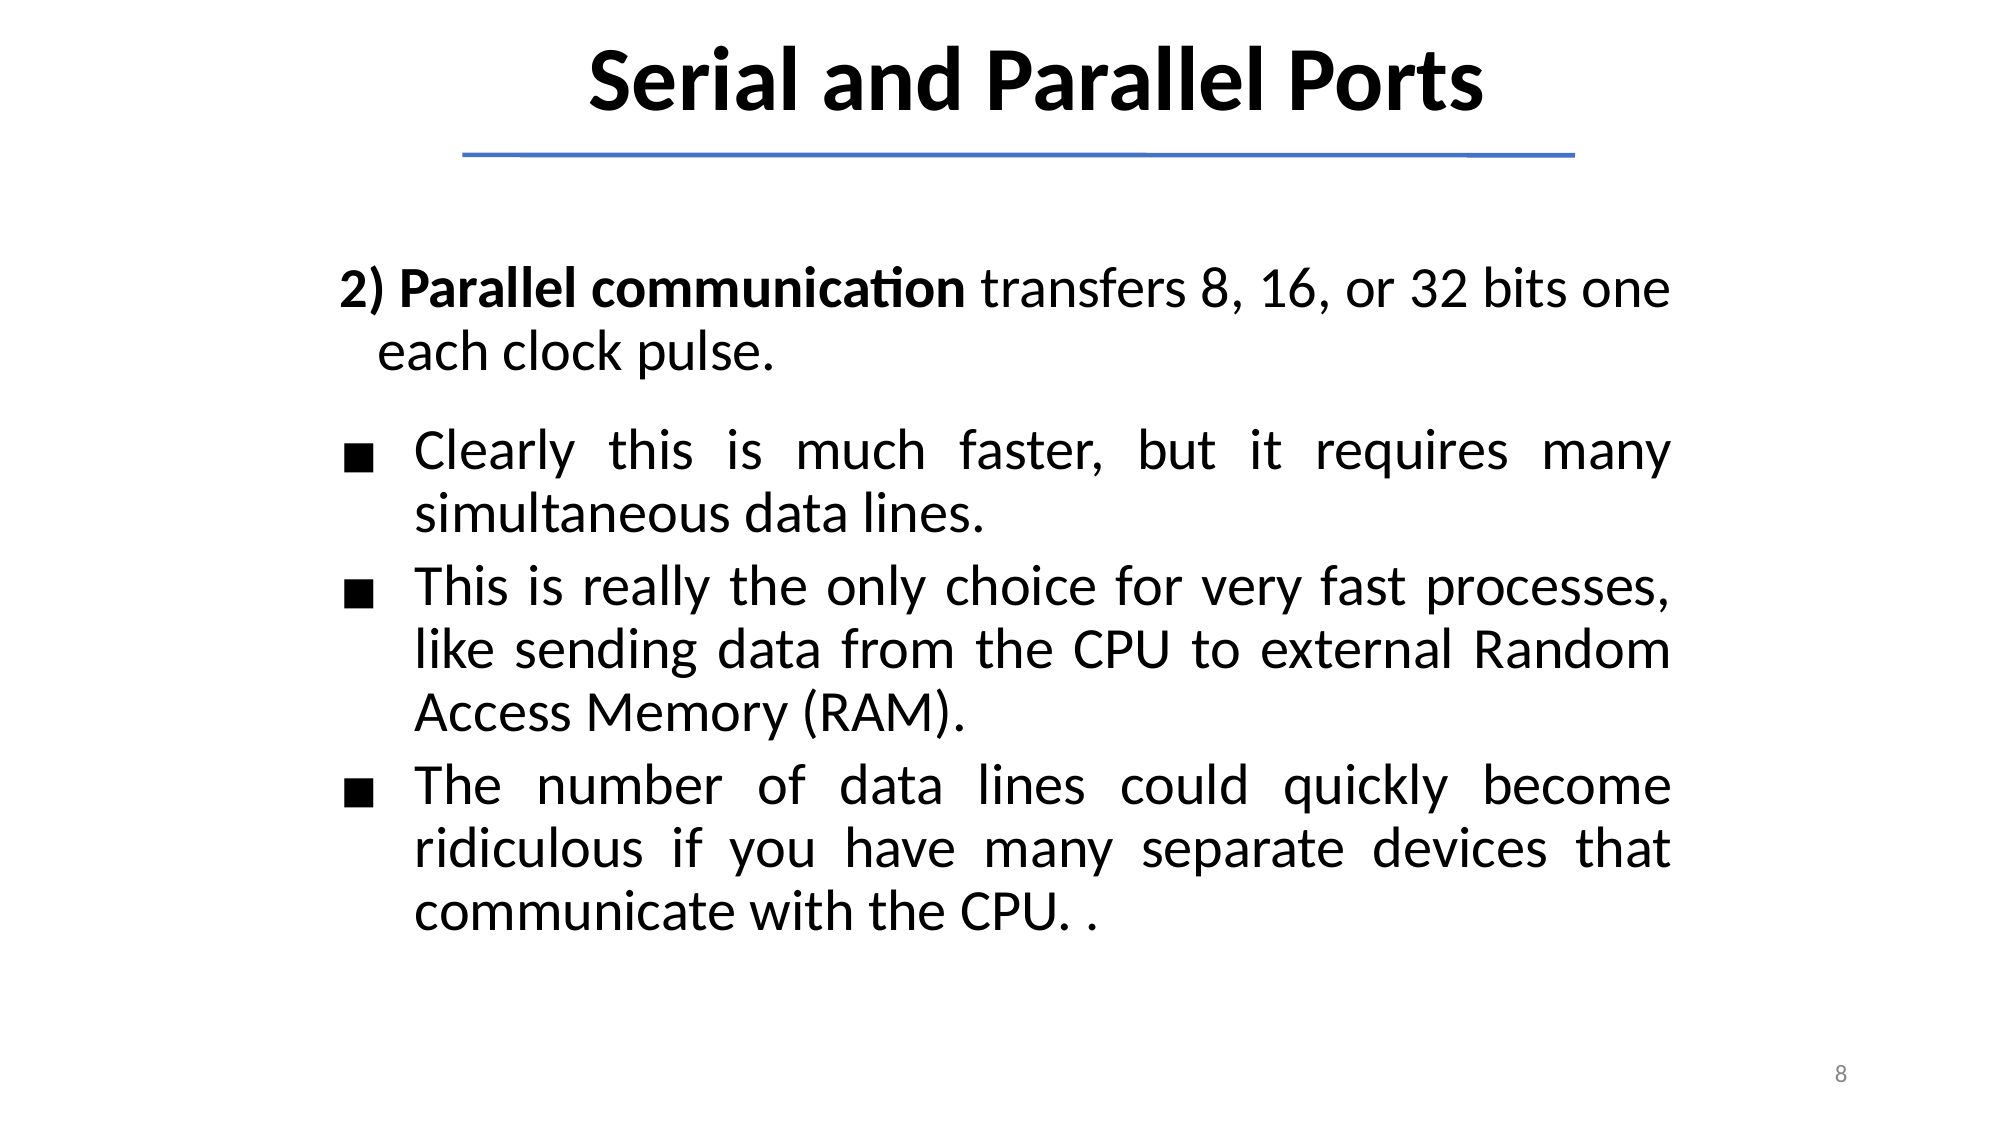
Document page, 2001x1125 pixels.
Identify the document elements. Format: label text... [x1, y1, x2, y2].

title Serial and Parallel Ports [399, 0, 1675, 175]
slide_number ‹#› [1412, 1042, 1863, 1103]
list 2) Parallel communication transfers 8, 16, or 32 bits one each clock pulse. Clearly this is much faster, but it requires many simultaneous data lines. This is really the only choice for very fast processes, like sending data from the CPU to external Random Access Memory (RAM). The number of data lines could quickly become ridiculous if you have many separate devices that communicate with the CPU. . [287, 249, 1688, 1000]
